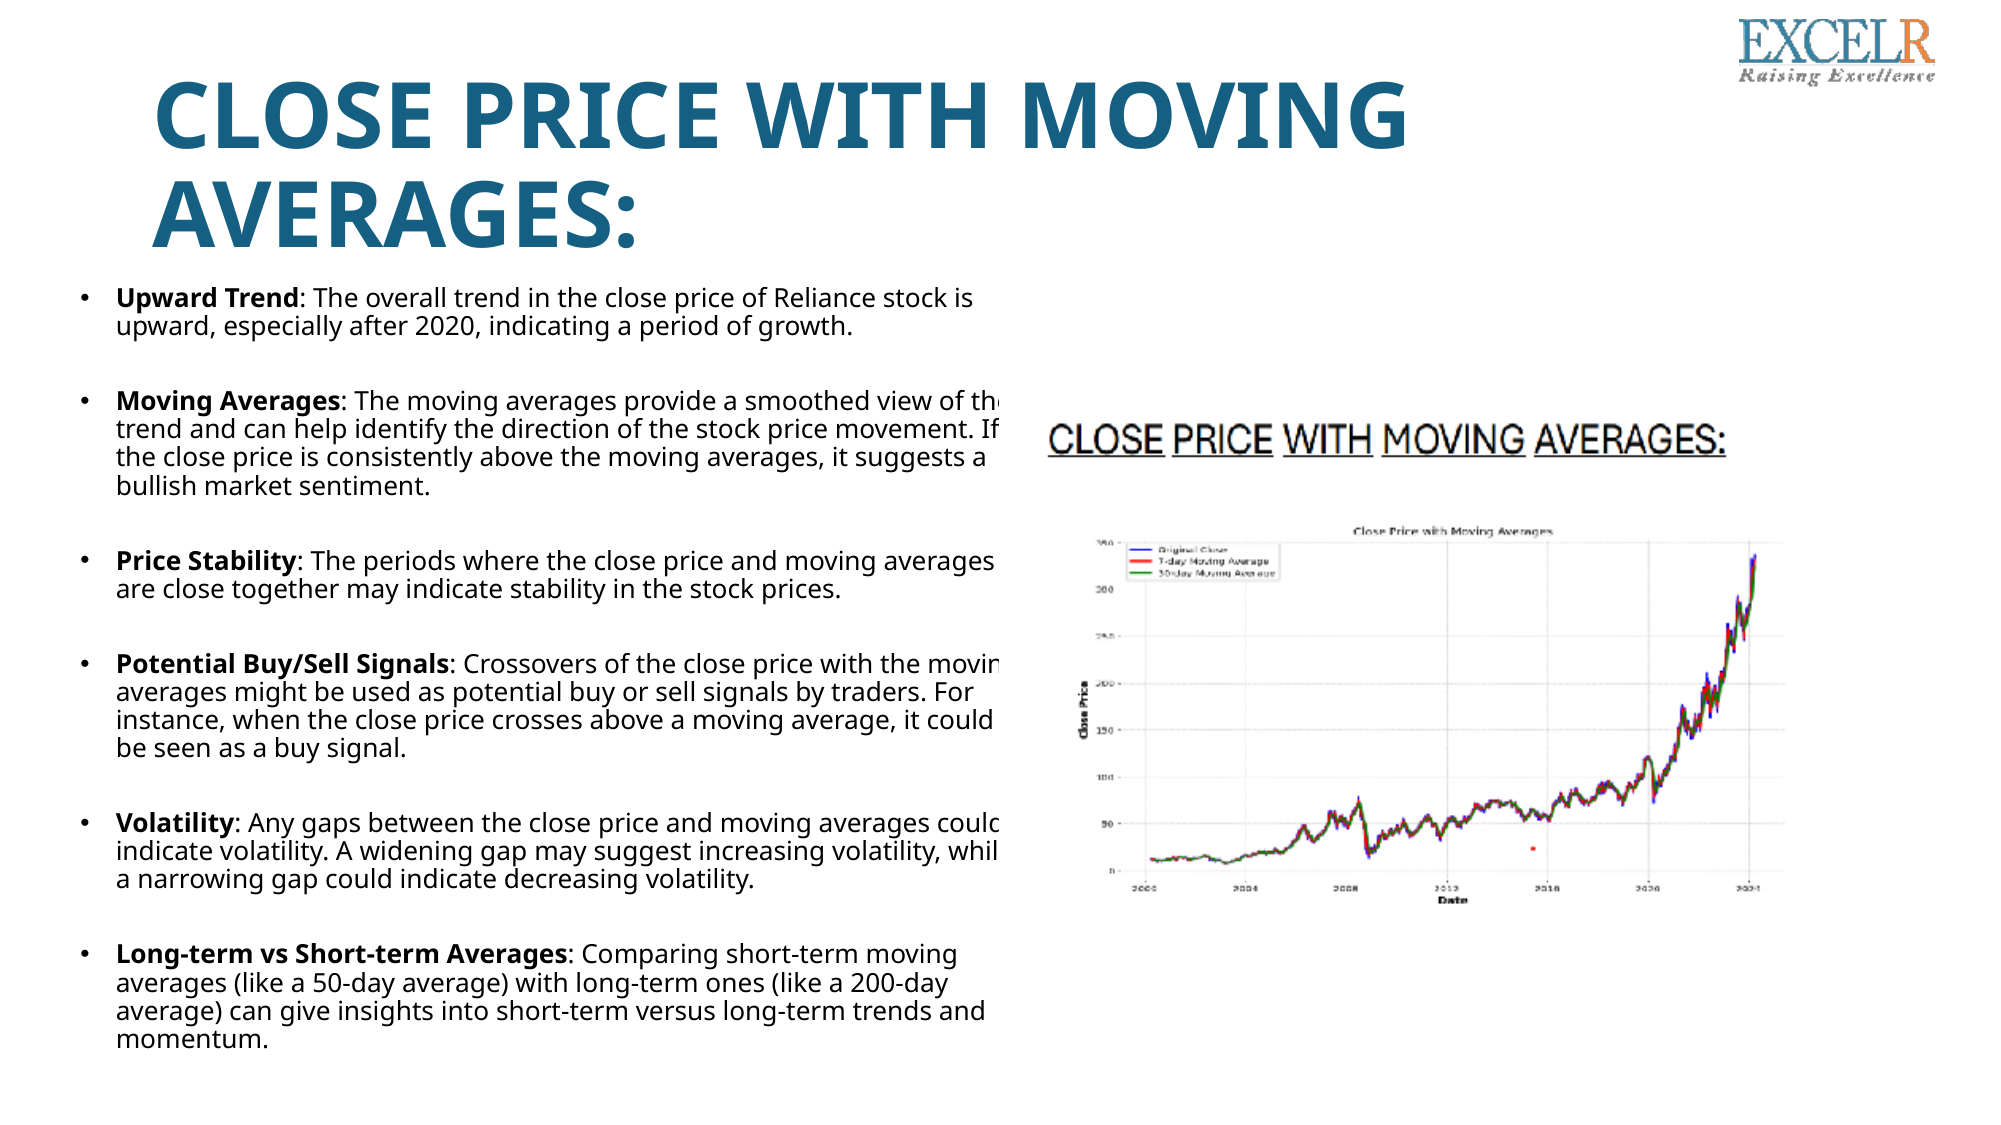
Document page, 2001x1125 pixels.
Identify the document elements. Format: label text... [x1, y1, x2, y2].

list Upward Trend: The overall trend in the close price of Reliance stock is upward, especially after 2020, indicating a period of growth. Moving Averages: The moving averages provide a smoothed view of the trend and can help identify the direction of the stock price movement. If the close price is consistently above the moving averages, it suggests a bullish market sentiment. Price Stability: The periods where the close price and moving averages are close together may indicate stability in the stock prices. Potential Buy/Sell Signals: Crossovers of the close price with the moving averages might be used as potential buy or sell signals by traders. For instance, when the close price crosses above a moving average, it could be seen as a buy signal. Volatility: Any gaps between the close price and moving averages could indicate volatility. A widening gap may suggest increasing volatility, while a narrowing gap could indicate decreasing volatility. Long-term vs Short-term Averages: Comparing short-term moving averages (like a 50-day average) with long-term ones (like a 200-day average) can give insights into short-term versus long-term trends and momentum. [65, 277, 1042, 1066]
picture [1738, 18, 1936, 89]
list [998, 378, 1863, 935]
title CLOSE PRICE WITH MOVING AVERAGES: [137, 59, 1863, 278]
